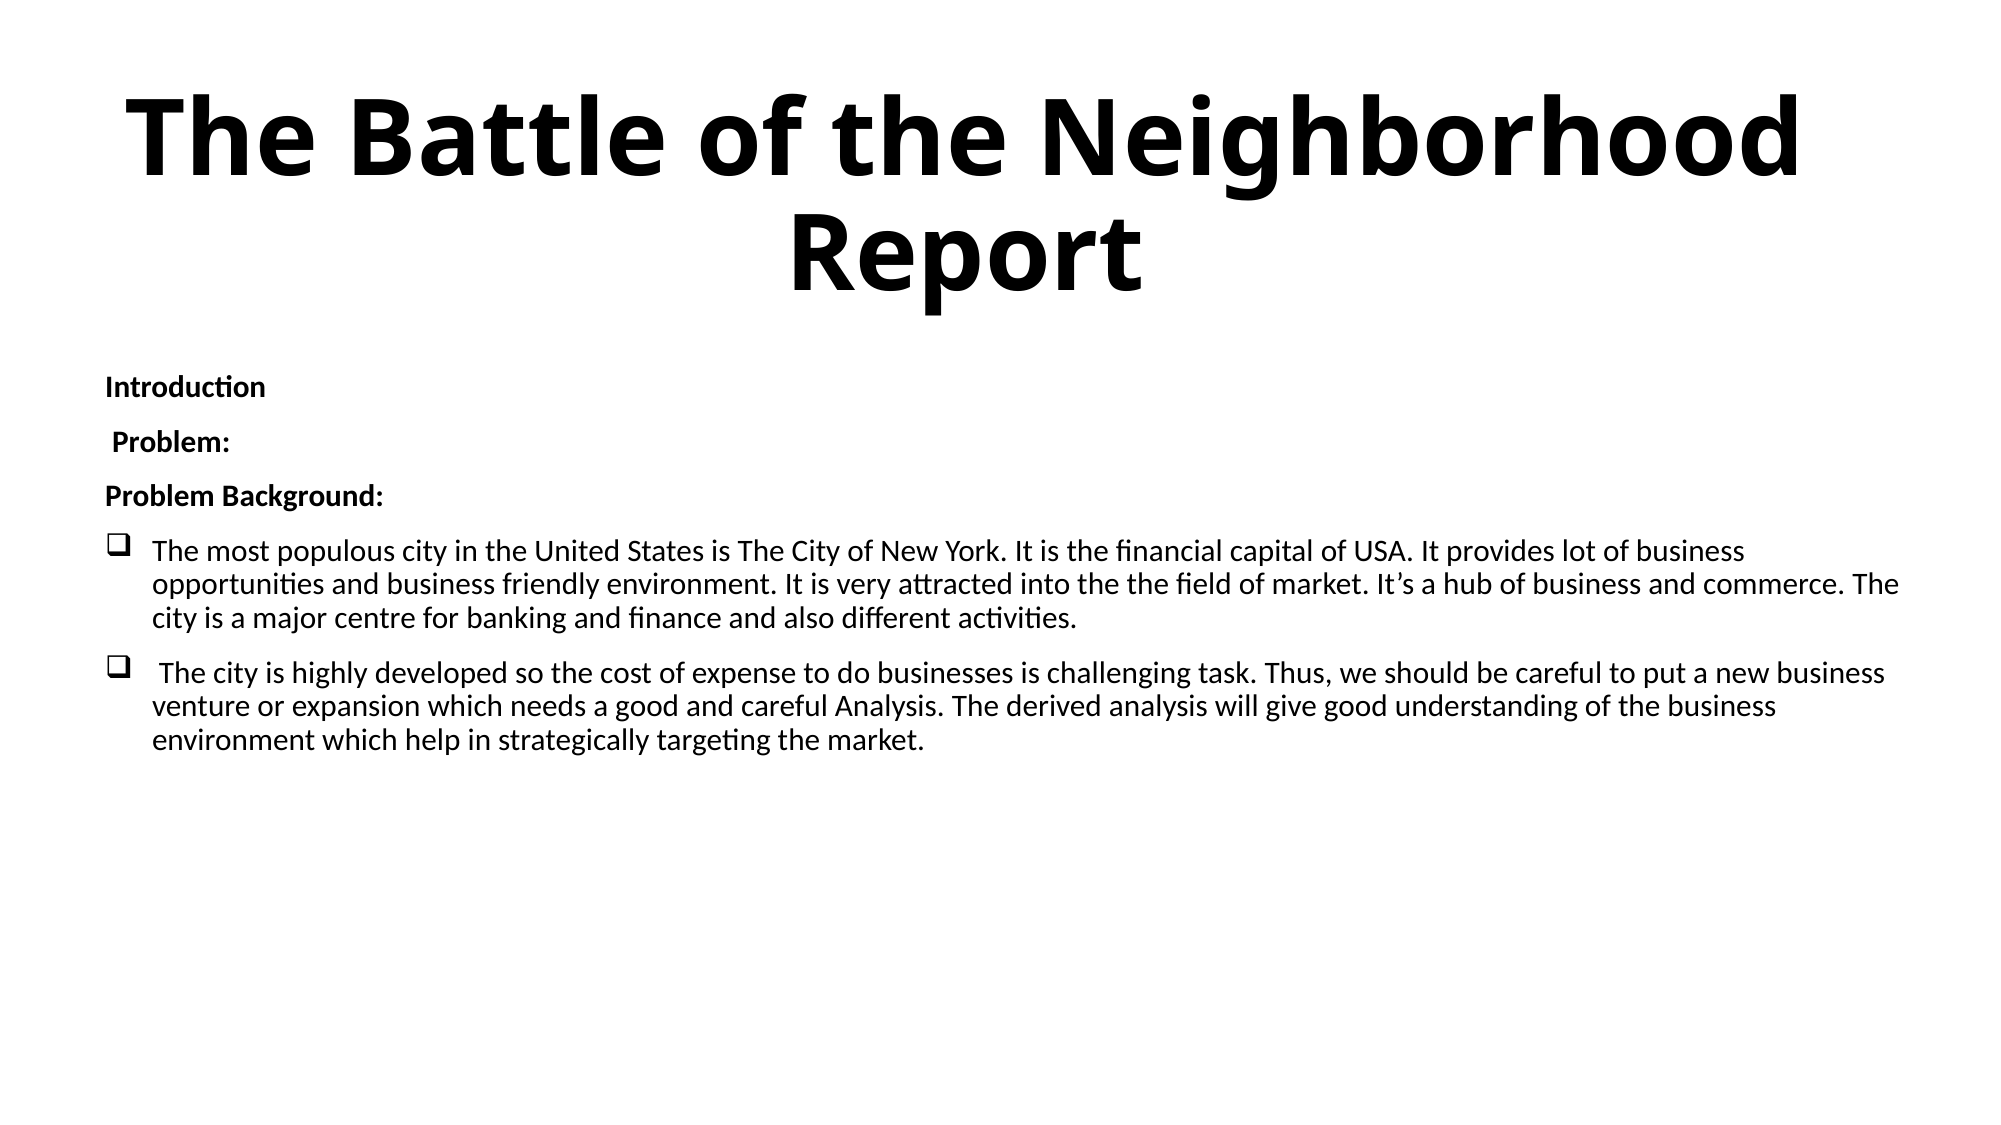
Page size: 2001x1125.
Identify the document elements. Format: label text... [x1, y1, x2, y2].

title The Battle of the Neighborhood Report [72, 75, 1858, 449]
subtitle Introduction Problem: Problem Background: The most populous city in the United States is The City of New York. It is the financial capital of USA. It provides lot of business opportunities and business friendly environment. It is very attracted into the the field of market. It’s a hub of business and commerce. The city is a major centre for banking and finance and also different activities. The city is highly developed so the cost of expense to do businesses is challenging task. Thus, we should be careful to put a new business venture or expansion which needs a good and careful Analysis. The derived analysis will give good understanding of the business environment which help in strategically targeting the market. [90, 363, 1928, 968]
